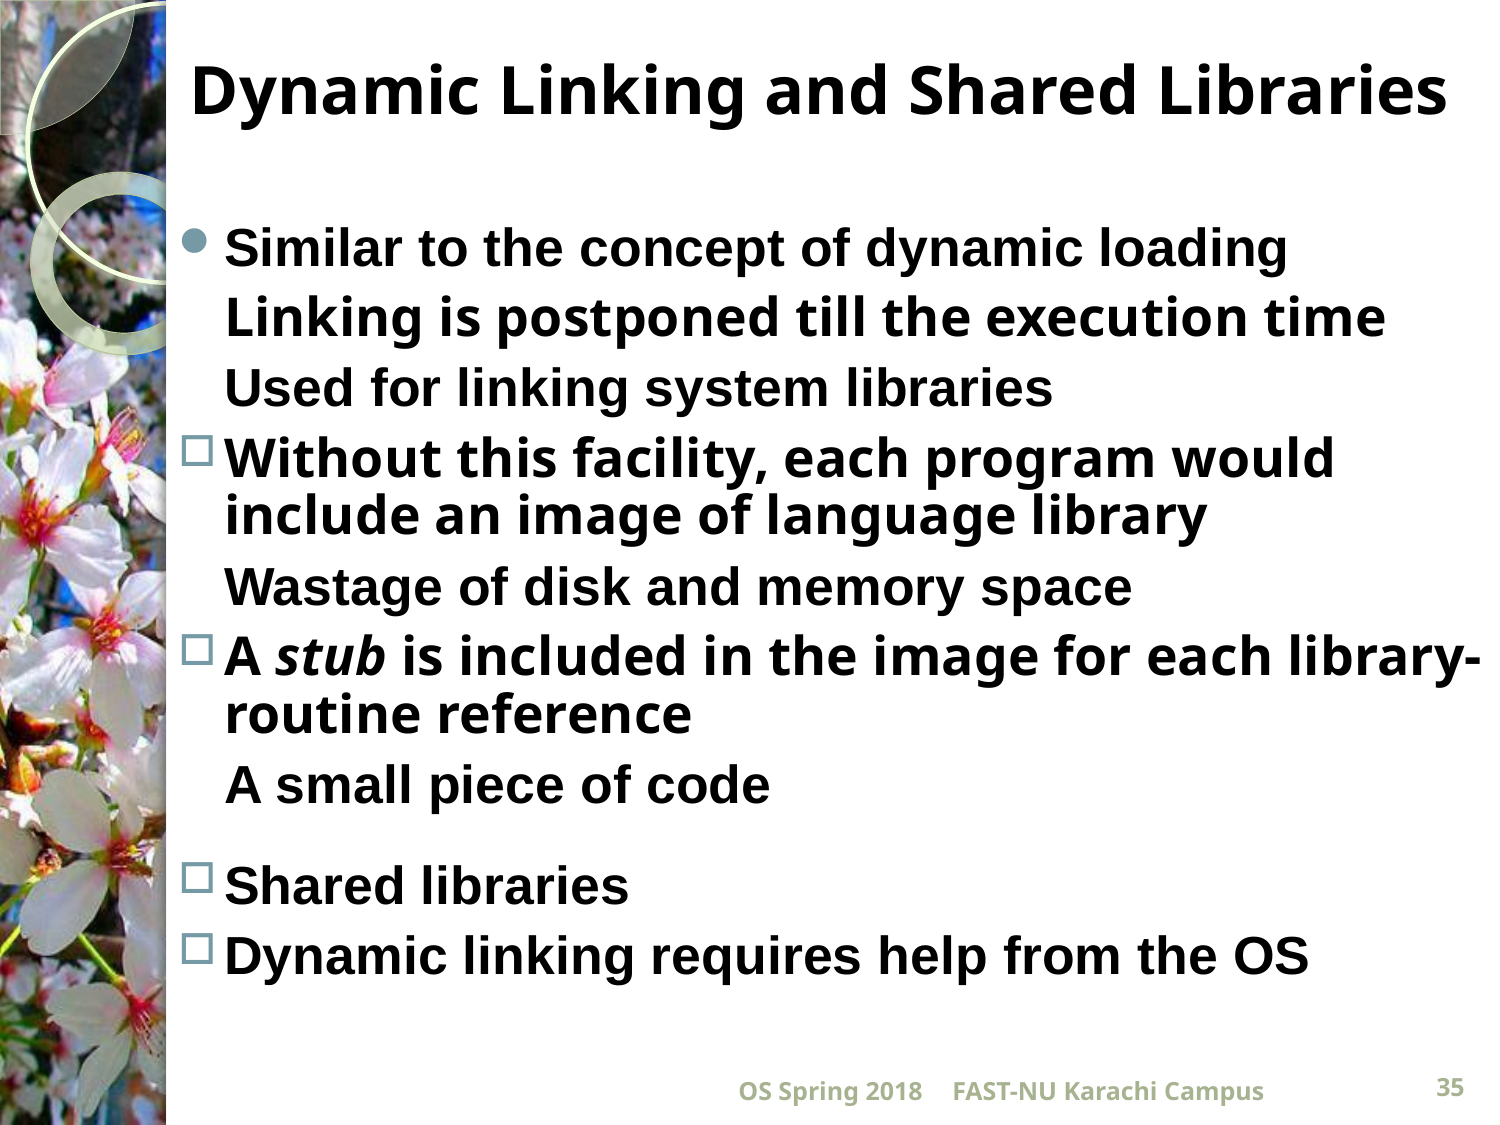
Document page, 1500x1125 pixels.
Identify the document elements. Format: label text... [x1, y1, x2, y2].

picture [0, 134, 166, 1125]
list Similar to the concept of dynamic loading Linking is postponed till the execution time Used for linking system libraries Without this facility, each program would include an image of language library Wastage of disk and memory space A stub is included in the image for each library-routine reference A small piece of code Shared libraries Dynamic linking requires help from the OS [149, 212, 1500, 1013]
footer FAST-NU Karachi Campus [937, 1034, 1413, 1113]
picture [32, 13, 160, 207]
slide_number 35 [1413, 1034, 1488, 1113]
slide_number OS Spring 2018 [587, 1034, 937, 1113]
picture [62, 195, 160, 279]
picture [53, 241, 149, 332]
title Dynamic Linking and Shared Libraries [174, 24, 1500, 150]
picture [136, 0, 166, 4]
